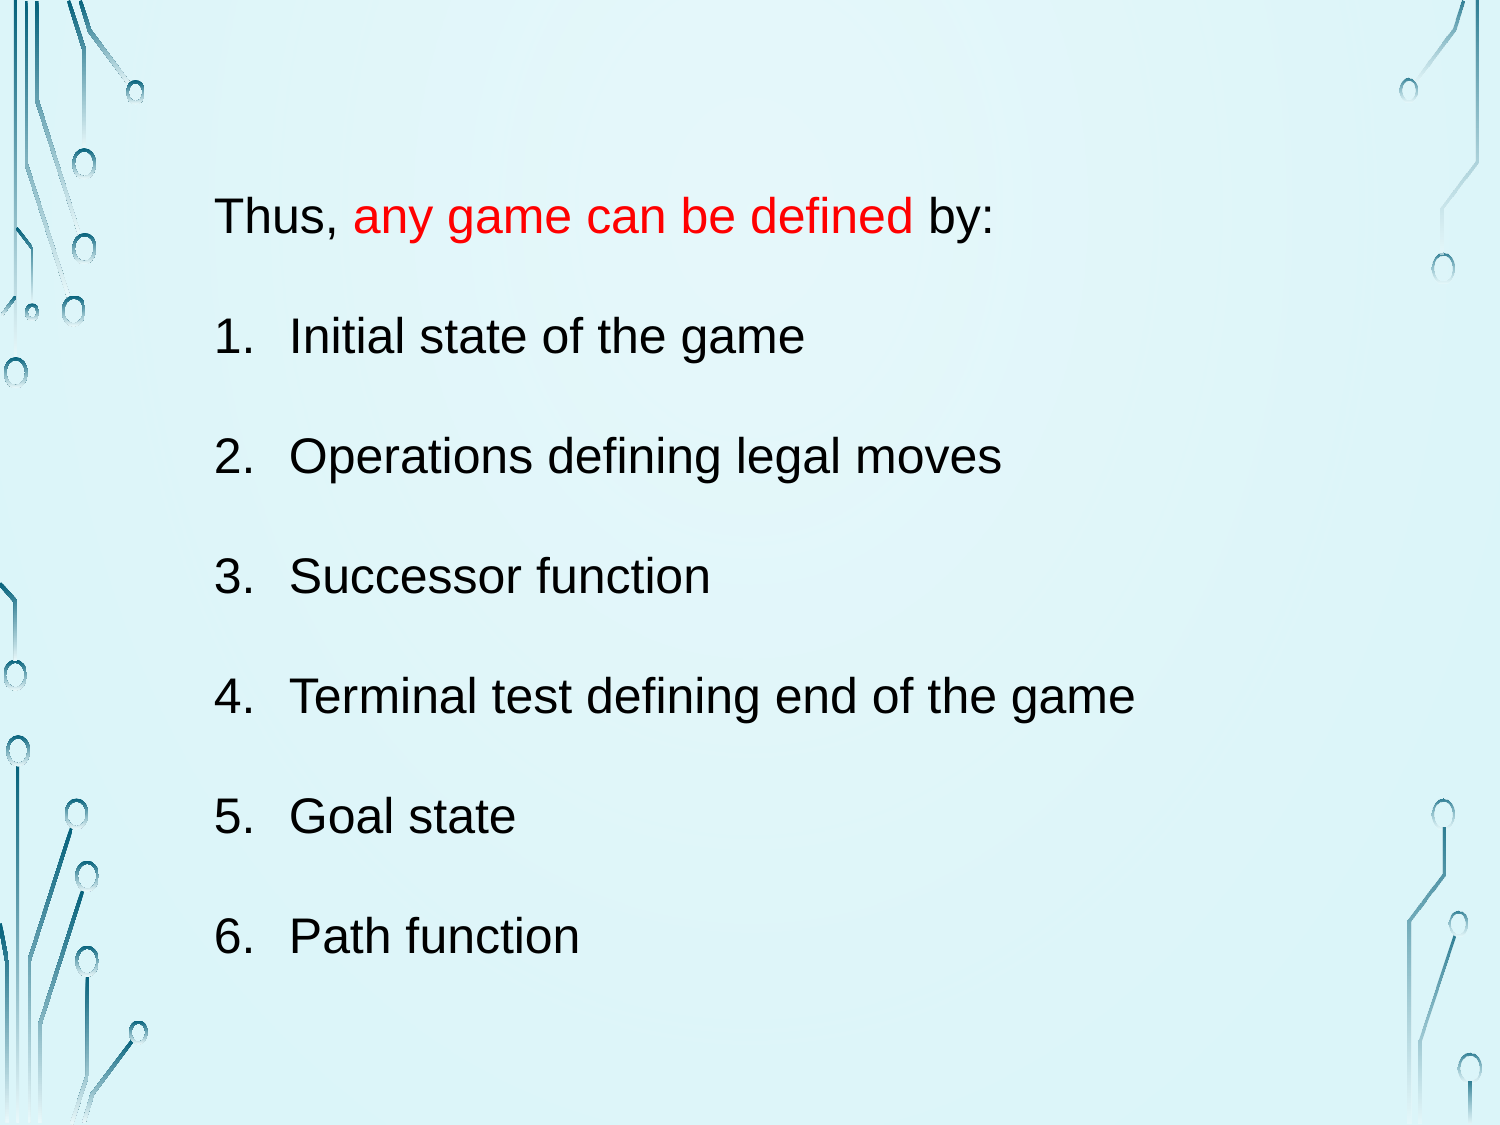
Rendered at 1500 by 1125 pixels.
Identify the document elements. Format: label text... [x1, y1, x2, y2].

text_box Thus, any game can be defined by: Initial state of the game Operations defining legal moves Successor function Terminal test defining end of the game Goal state Path function [199, 175, 1313, 971]
